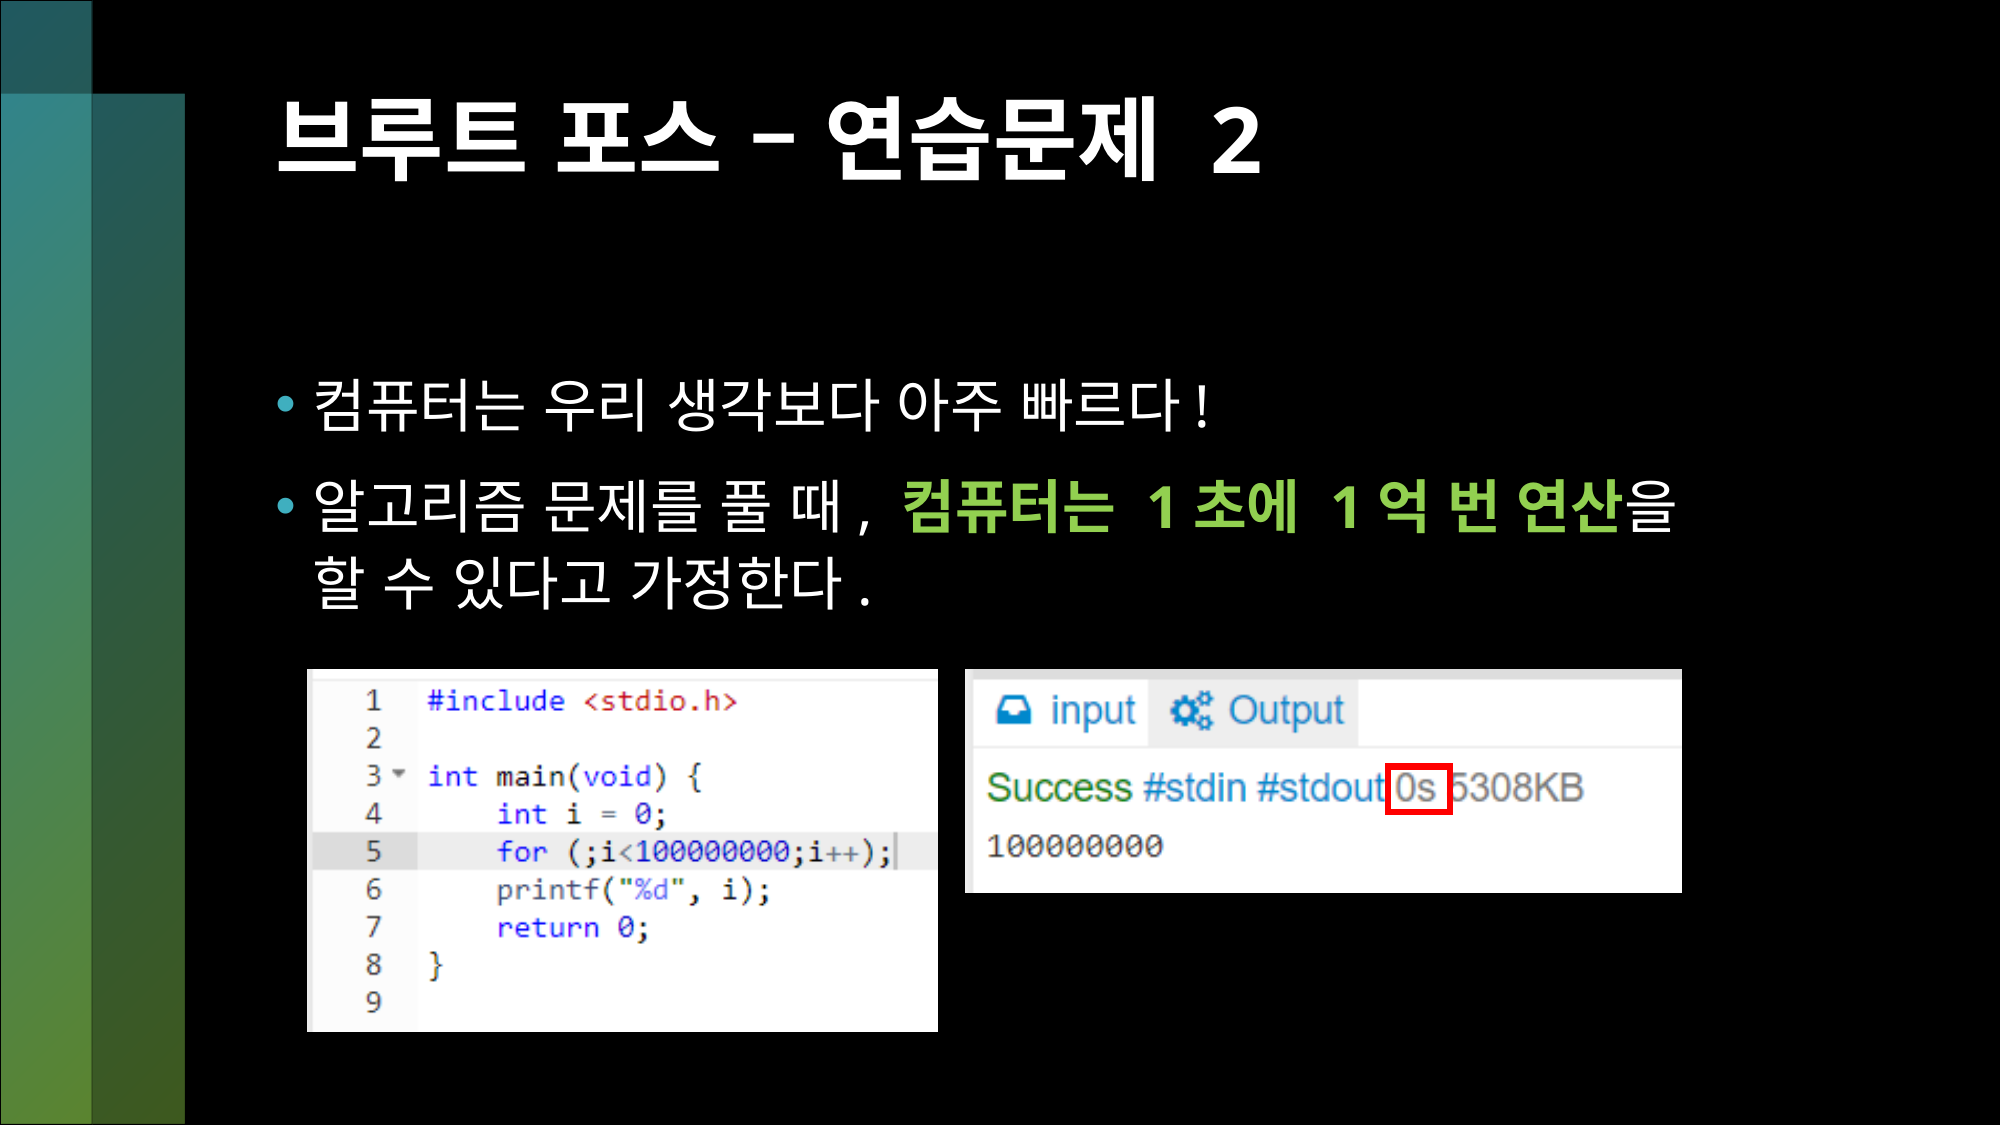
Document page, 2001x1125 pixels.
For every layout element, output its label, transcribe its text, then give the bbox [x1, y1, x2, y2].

picture [965, 669, 1682, 893]
title 브루트 포스 – 연습문제 2 [260, 74, 1817, 329]
picture [307, 669, 938, 1032]
list 컴퓨터는 우리 생각보다 아주 빠르다! 알고리즘 문제를 풀 때, 컴퓨터는 1초에 1억 번 연산을 할 수 있다고 가정한다. [260, 354, 1970, 1051]
